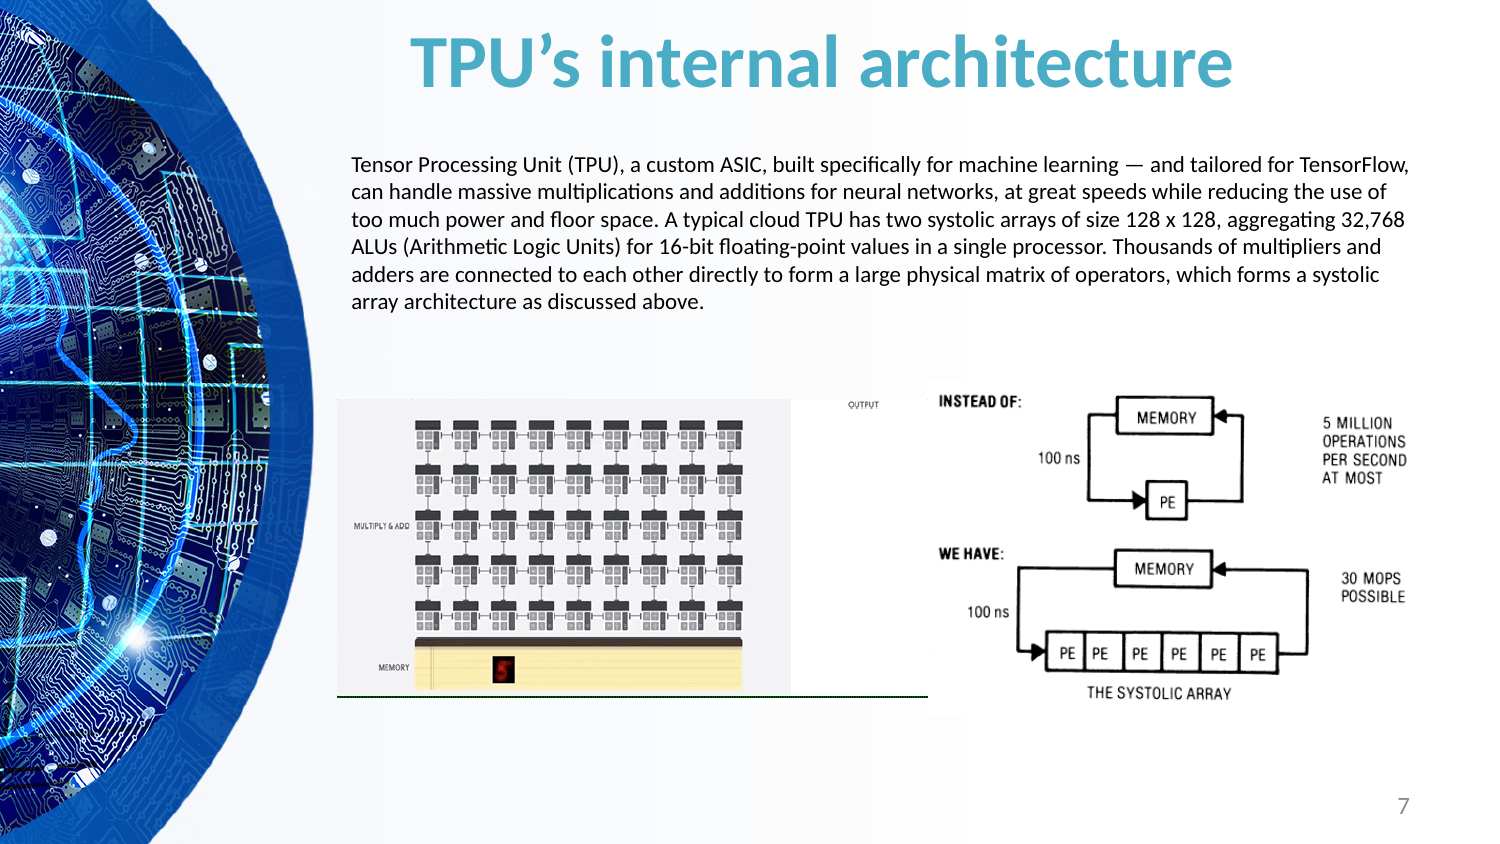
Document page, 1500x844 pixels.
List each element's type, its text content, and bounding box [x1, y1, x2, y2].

text_box Tensor Processing Unit (TPU), a custom ASIC, built specifically for machine learning — and tailored for TensorFlow, can handle massive multiplications and additions for neural networks, at great speeds while reducing the use of too much power and floor space. A typical cloud TPU has two systolic arrays of size 128 x 128, aggregating 32,768 ALUs (Arithmetic Logic Units) for 16-bit floating-point values in a single processor. Thousands of multipliers and adders are connected to each other directly to form a large physical matrix of operators, which forms a systolic array architecture as discussed above. [336, 142, 1436, 322]
text_box TPU’s internal architecture [395, 5, 1251, 111]
slide_number 7 [1074, 782, 1425, 827]
picture [0, 0, 1500, 844]
